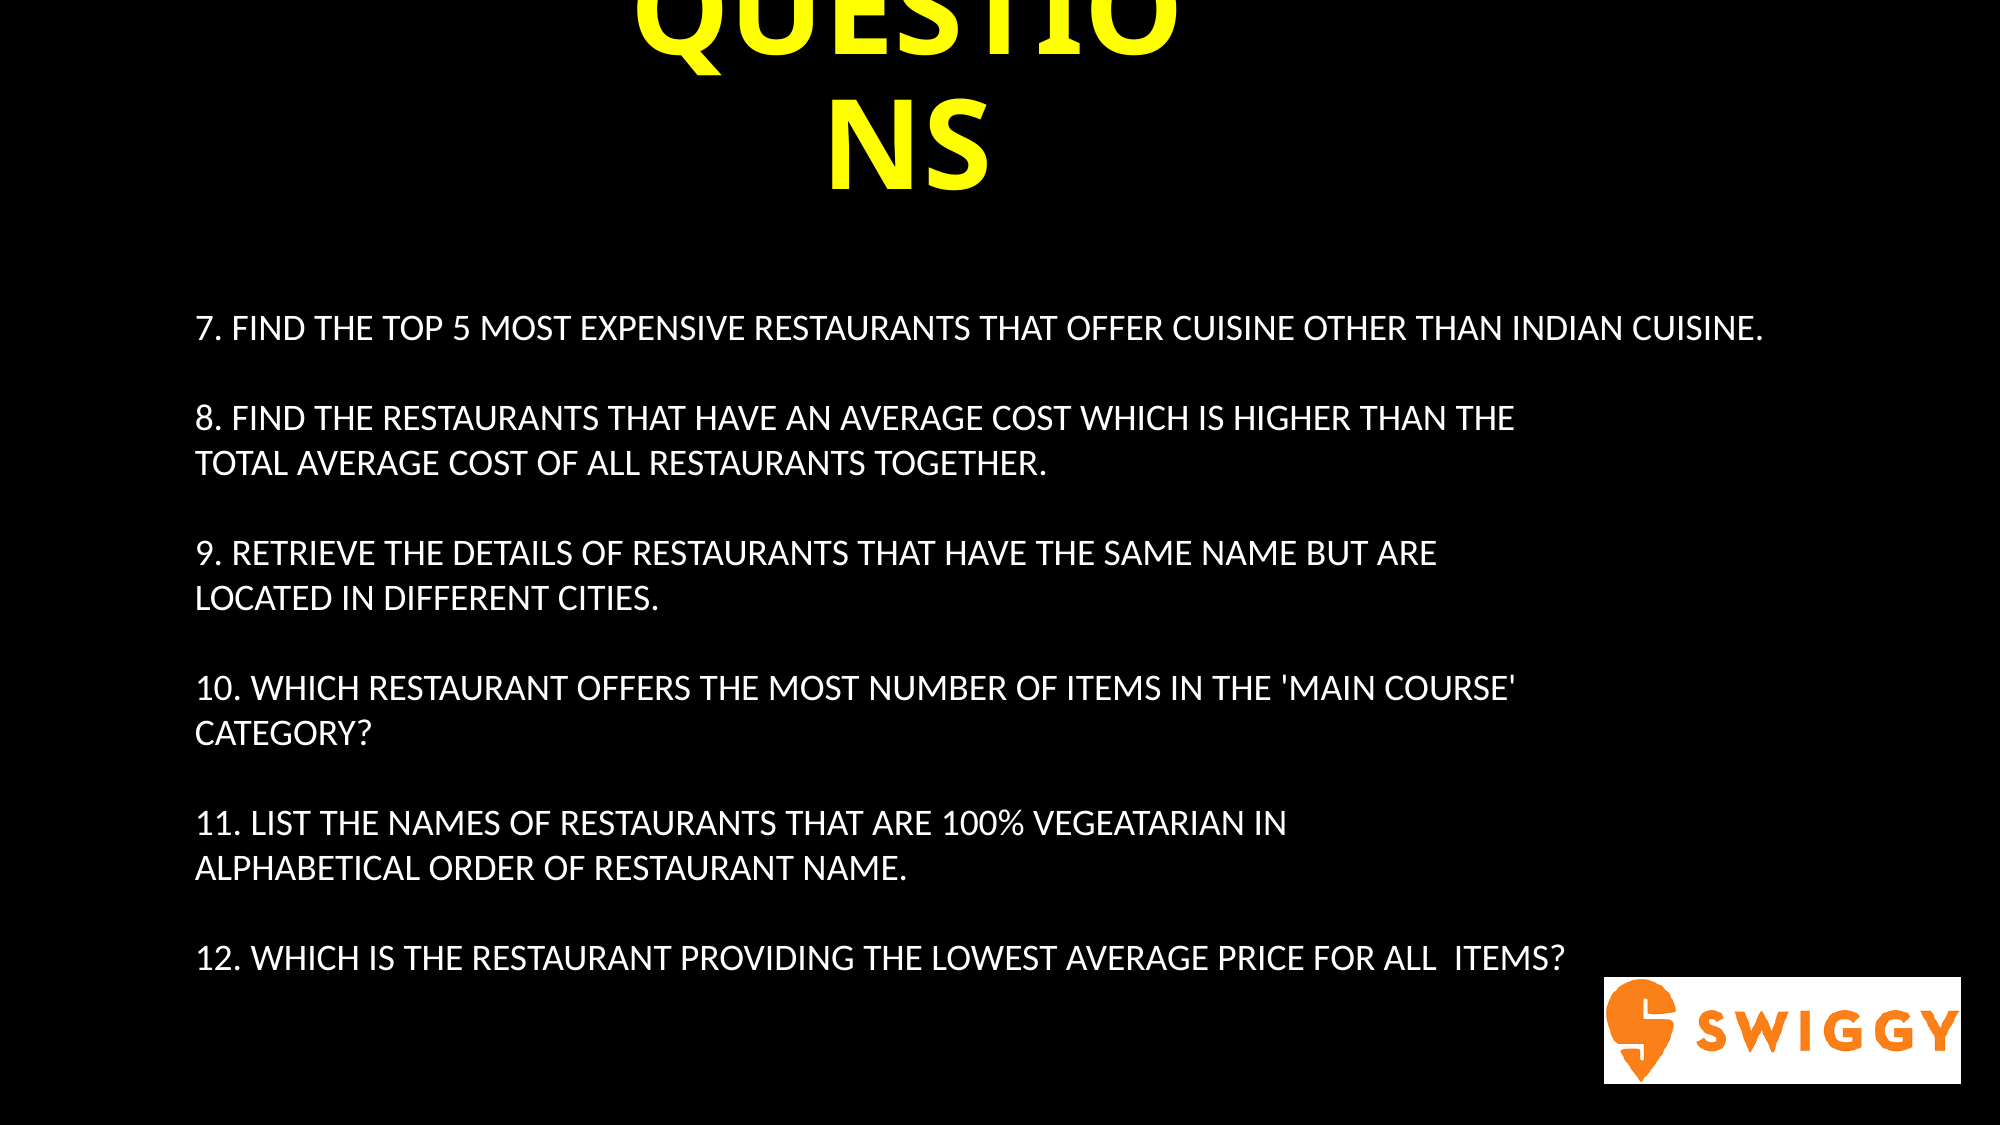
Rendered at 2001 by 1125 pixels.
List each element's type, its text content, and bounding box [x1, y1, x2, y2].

title QUESTIONS [577, 67, 1238, 225]
text_box 7. FIND THE TOP 5 MOST EXPENSIVE RESTAURANTS THAT OFFER CUISINE OTHER THAN INDIAN CUISINE. 8. FIND THE RESTAURANTS THAT HAVE AN AVERAGE COST WHICH IS HIGHER THAN THE TOTAL AVERAGE COST OF ALL RESTAURANTS TOGETHER. 9. RETRIEVE THE DETAILS OF RESTAURANTS THAT HAVE THE SAME NAME BUT ARE LOCATED IN DIFFERENT CITIES. 10. WHICH RESTAURANT OFFERS THE MOST NUMBER OF ITEMS IN THE 'MAIN COURSE' CATEGORY? 11. LIST THE NAMES OF RESTAURANTS THAT ARE 100% VEGEATARIAN IN ALPHABETICAL ORDER OF RESTAURANT NAME. 12. WHICH IS THE RESTAURANT PROVIDING THE LOWEST AVERAGE PRICE FOR ALL ITEMS? [180, 295, 1855, 1076]
picture [1604, 977, 1961, 1084]
